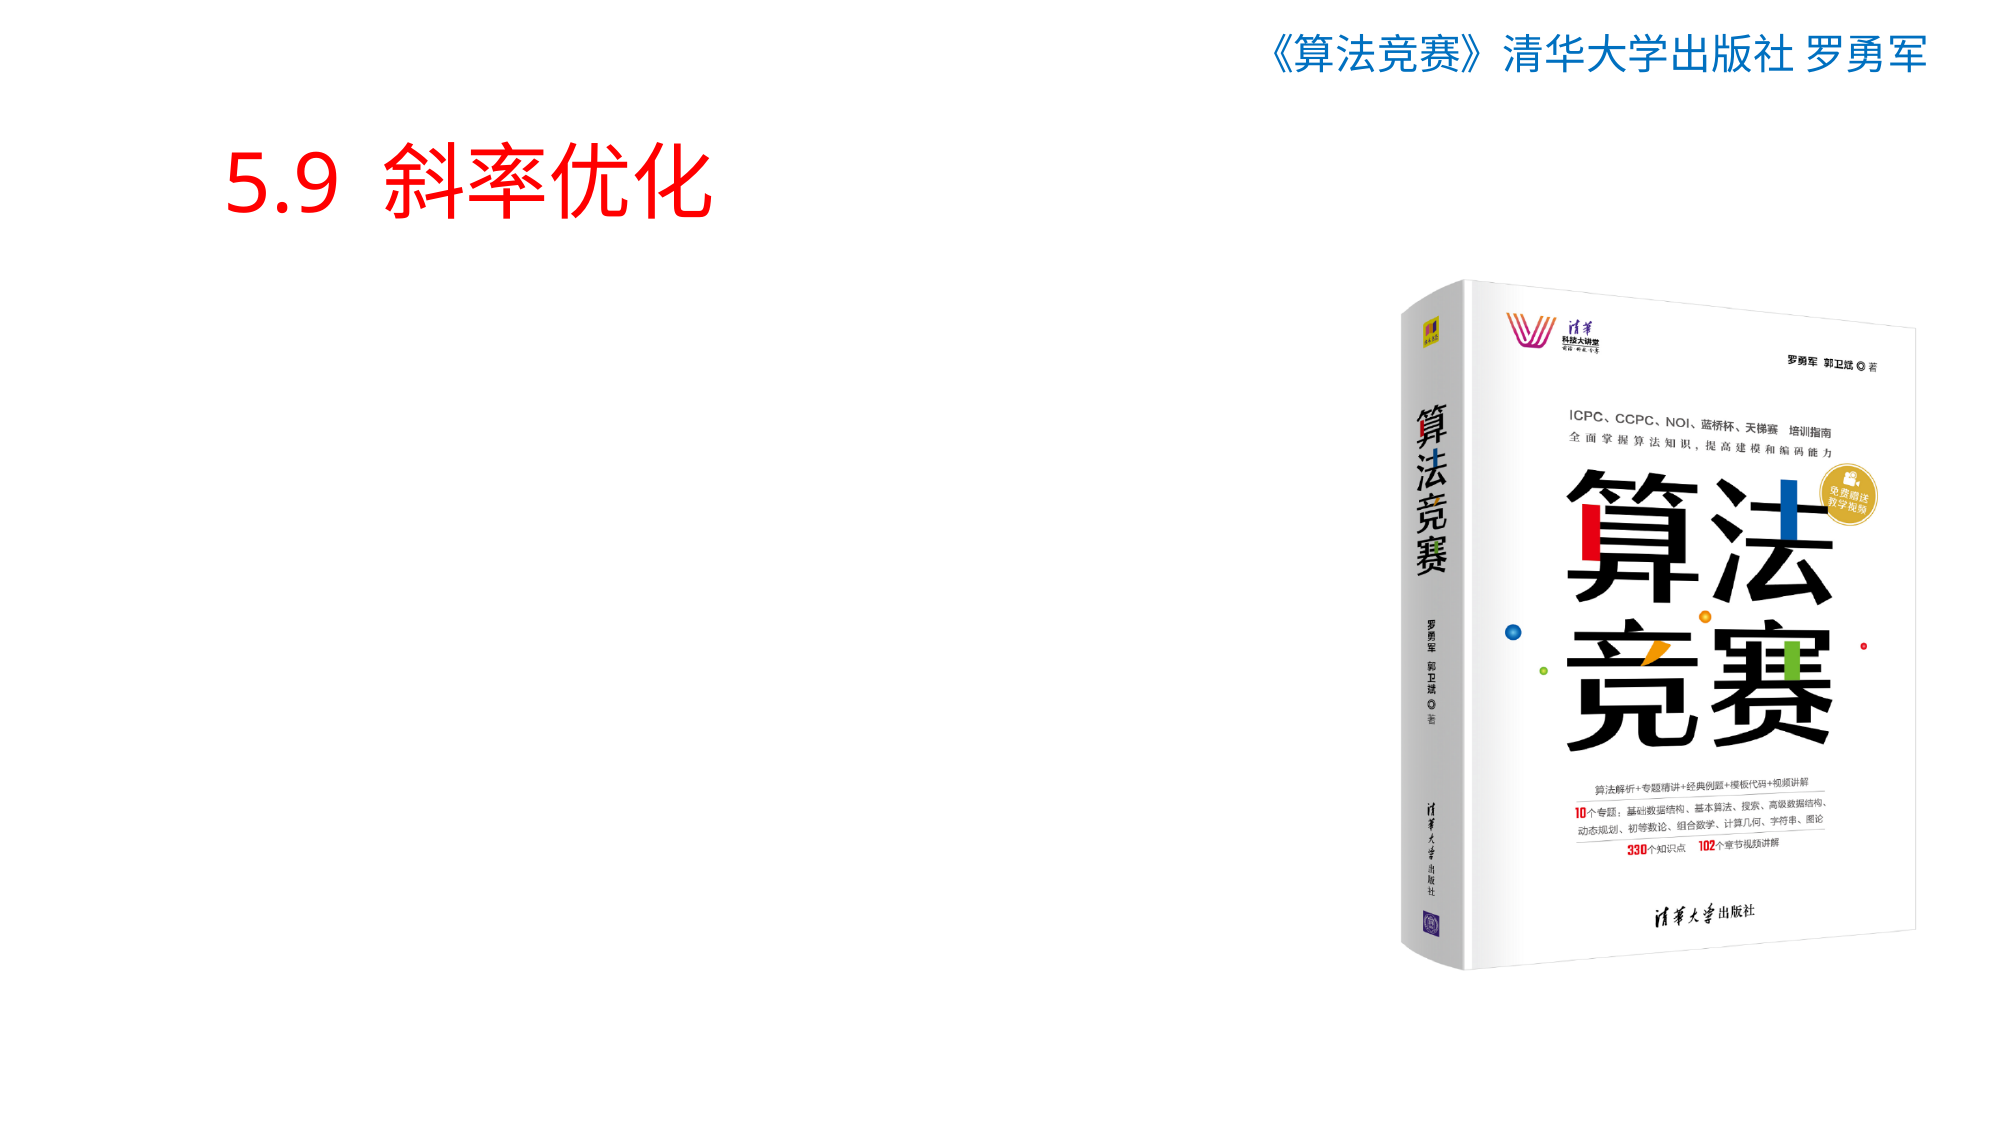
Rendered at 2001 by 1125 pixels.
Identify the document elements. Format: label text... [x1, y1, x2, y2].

picture [1389, 277, 1925, 977]
text_box 《算法竞赛》清华大学出版社 罗勇军 [1224, 20, 1957, 99]
title 5.9 斜率优化 [208, 91, 1559, 279]
